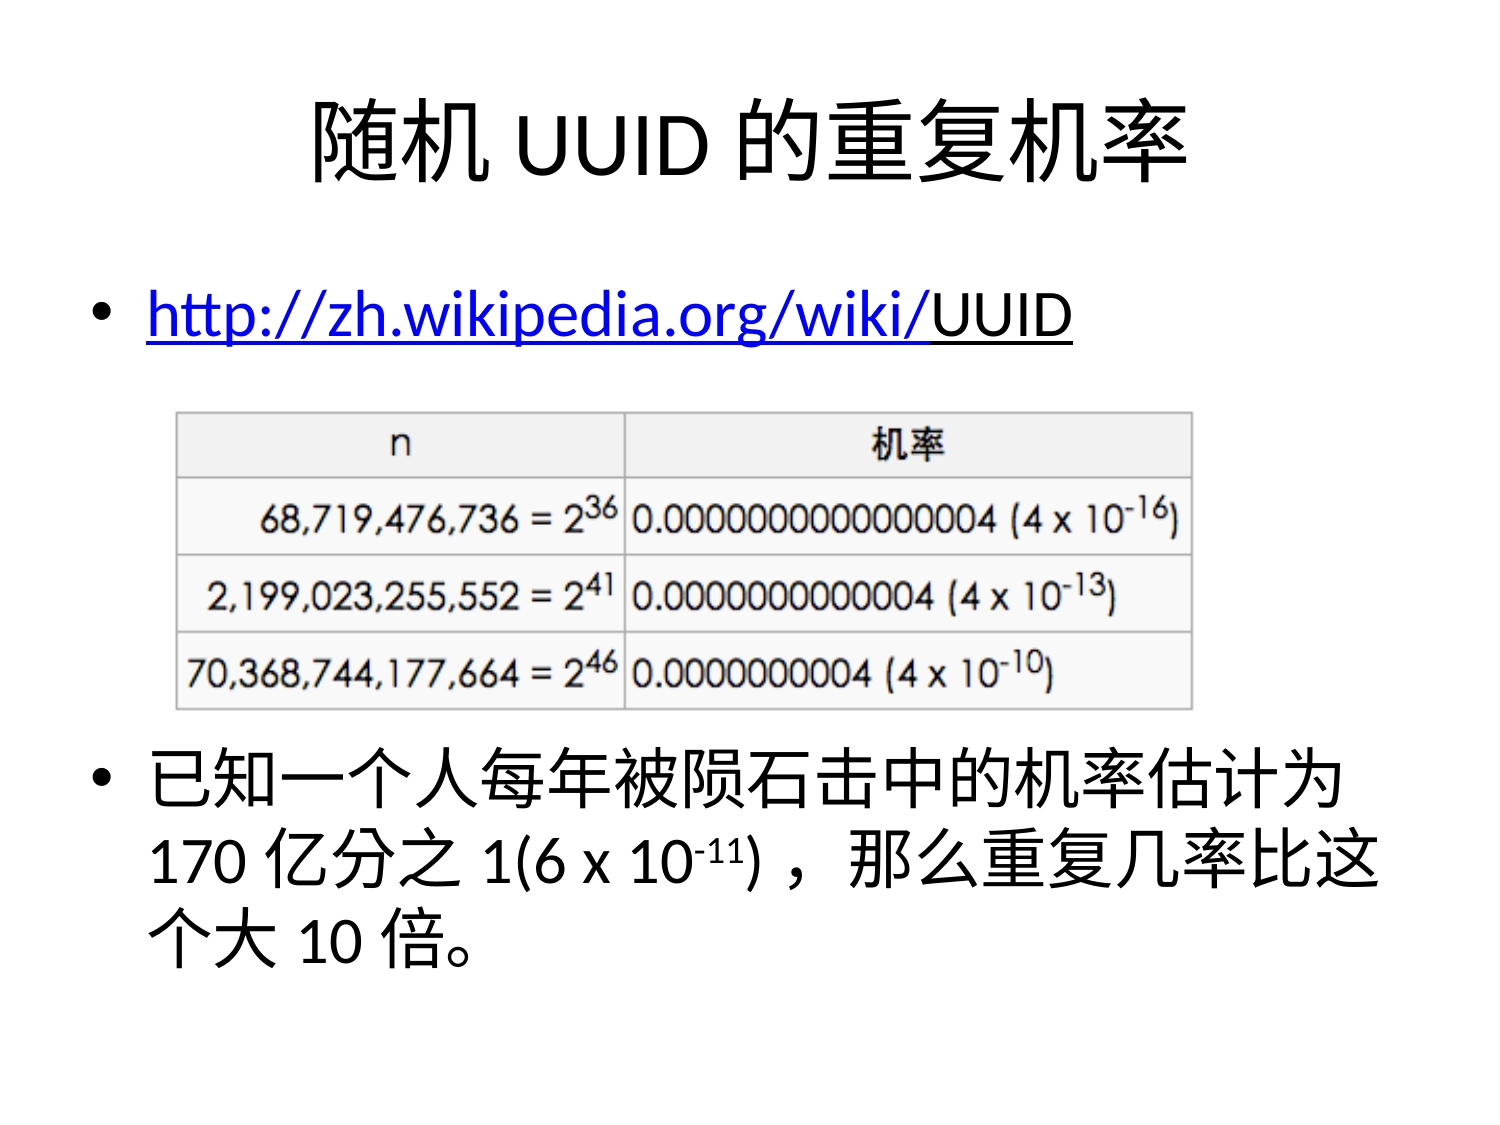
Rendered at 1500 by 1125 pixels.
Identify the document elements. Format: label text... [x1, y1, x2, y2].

title 随机UUID的重复机率 [75, 45, 1425, 233]
list http://zh.wikipedia.org/wiki/UUID 已知一个人每年被陨石击中的机率估计为170亿分之1(6 x 10-11)，那么重复几率比这个大10倍。 [75, 262, 1425, 1005]
picture [172, 405, 1207, 719]
